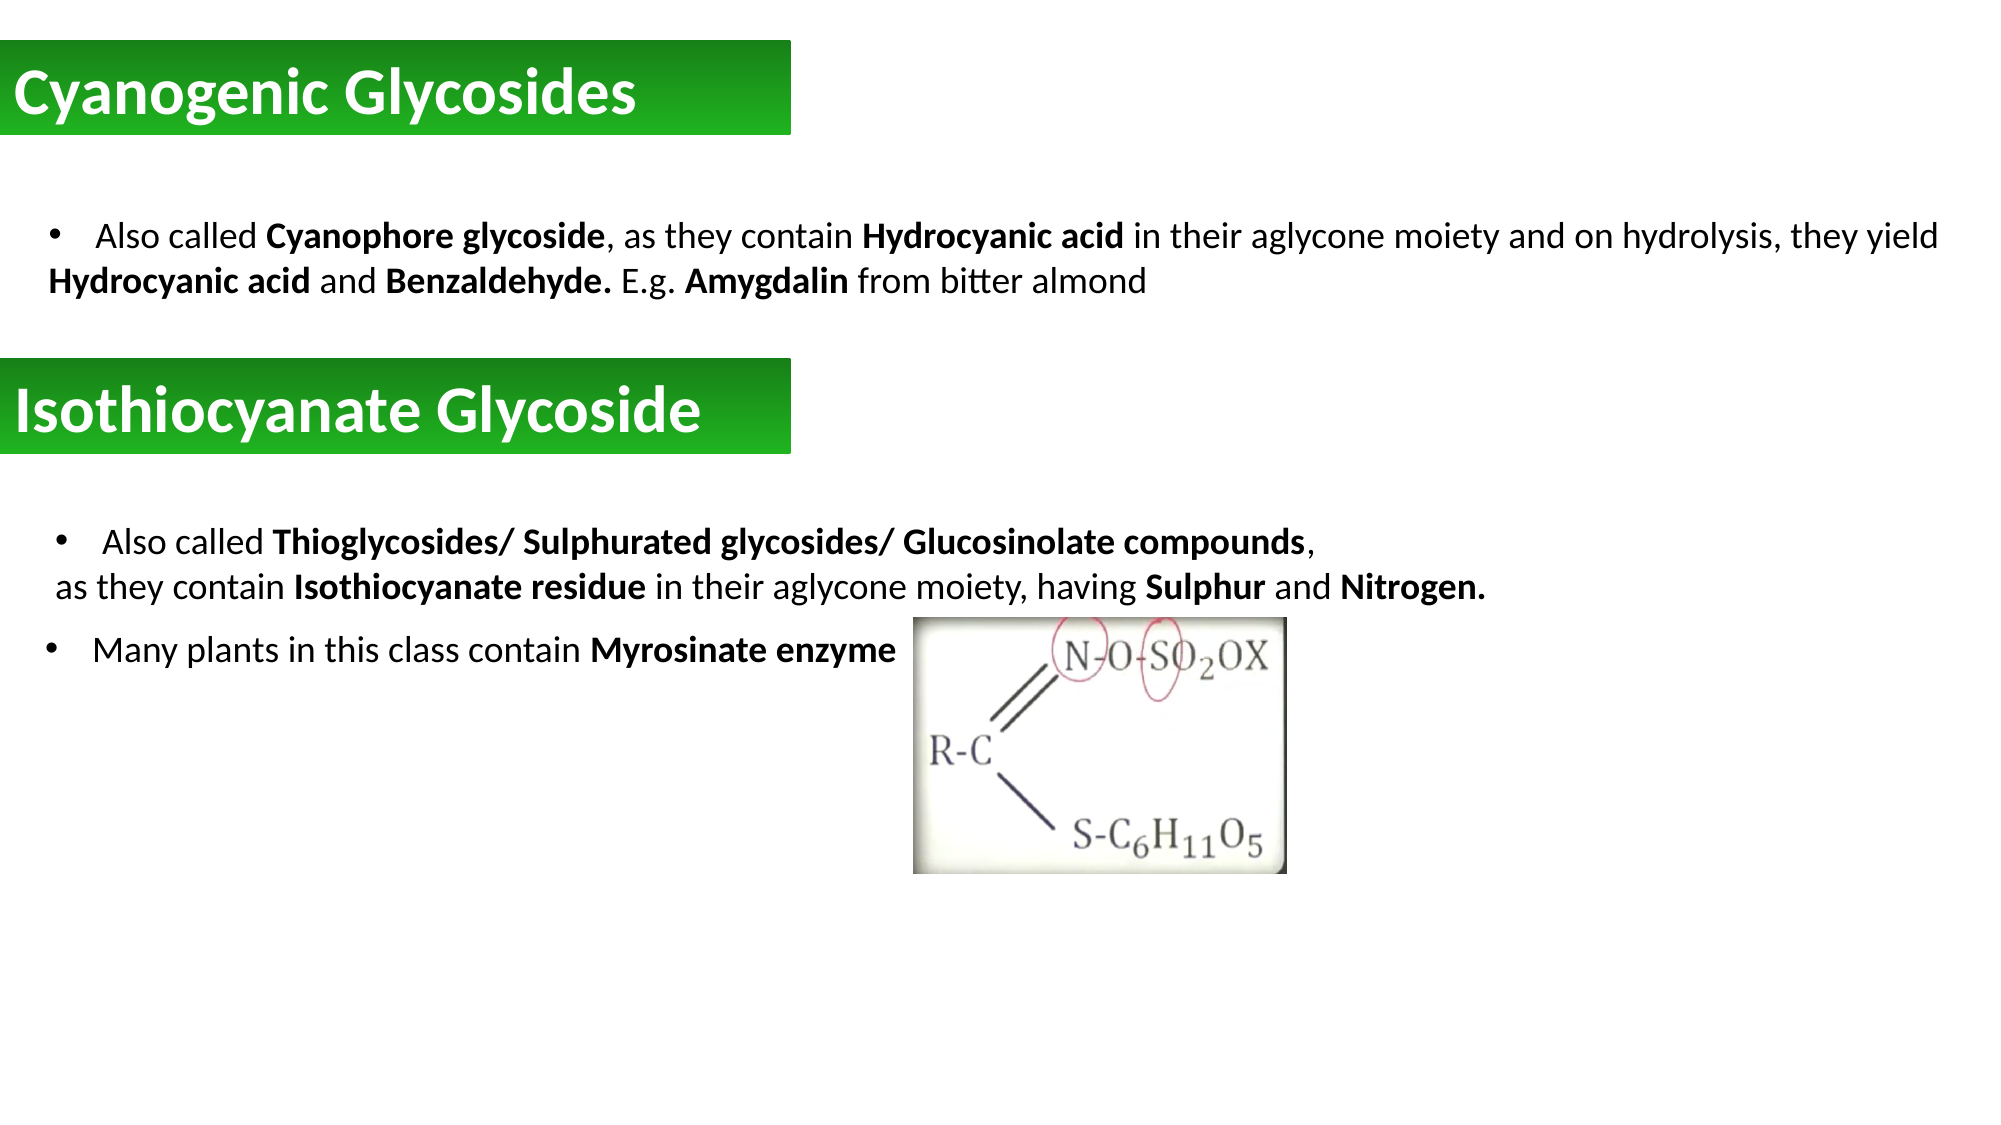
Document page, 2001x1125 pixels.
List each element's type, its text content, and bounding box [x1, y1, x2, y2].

text_box Cyanogenic Glycosides [0, 40, 791, 135]
text_box Also called Thioglycosides/ Sulphurated glycosides/ Glucosinolate compounds, as they contain Isothiocyanate residue in their aglycone moiety, having Sulphur and Nitrogen. [40, 509, 1502, 615]
text_box Many plants in this class contain Myrosinate enzyme [30, 617, 912, 677]
picture [913, 617, 1287, 874]
text_box Also called Cyanophore glycoside, as they contain Hydrocyanic acid in their aglycone moiety and on hydrolysis, they yield Hydrocyanic acid and Benzaldehyde. E.g. Amygdalin from bitter almond [33, 203, 1956, 308]
text_box Isothiocyanate Glycoside [0, 358, 791, 454]
